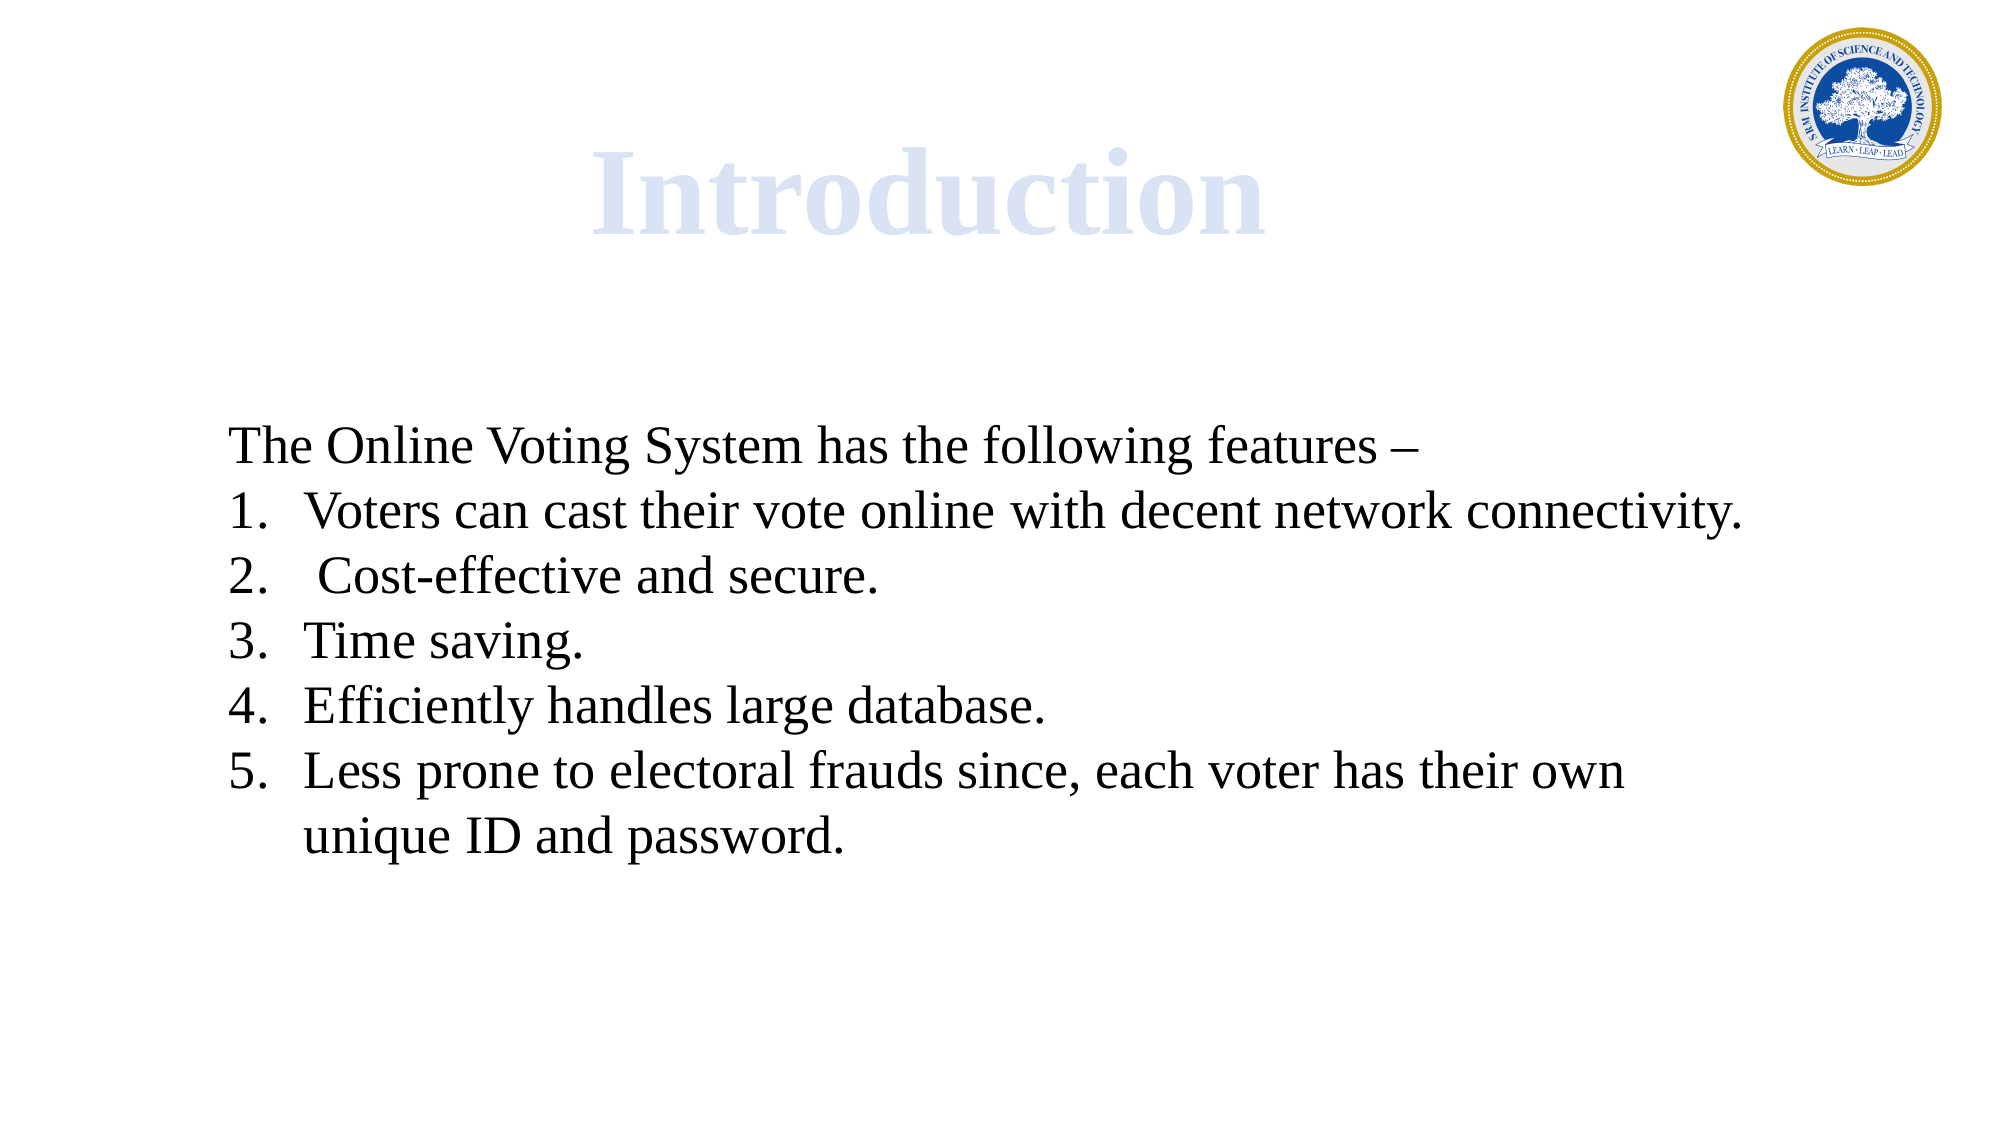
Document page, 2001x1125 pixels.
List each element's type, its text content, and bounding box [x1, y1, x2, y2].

text_box The Online Voting System has the following features – Voters can cast their vote online with decent network connectivity. Cost-effective and secure. Time saving. Efficiently handles large database. Less prone to electoral frauds since, each voter has their own unique ID and password. [214, 402, 1786, 872]
picture [1783, 27, 1942, 186]
text_box Introduction [574, 101, 1284, 267]
